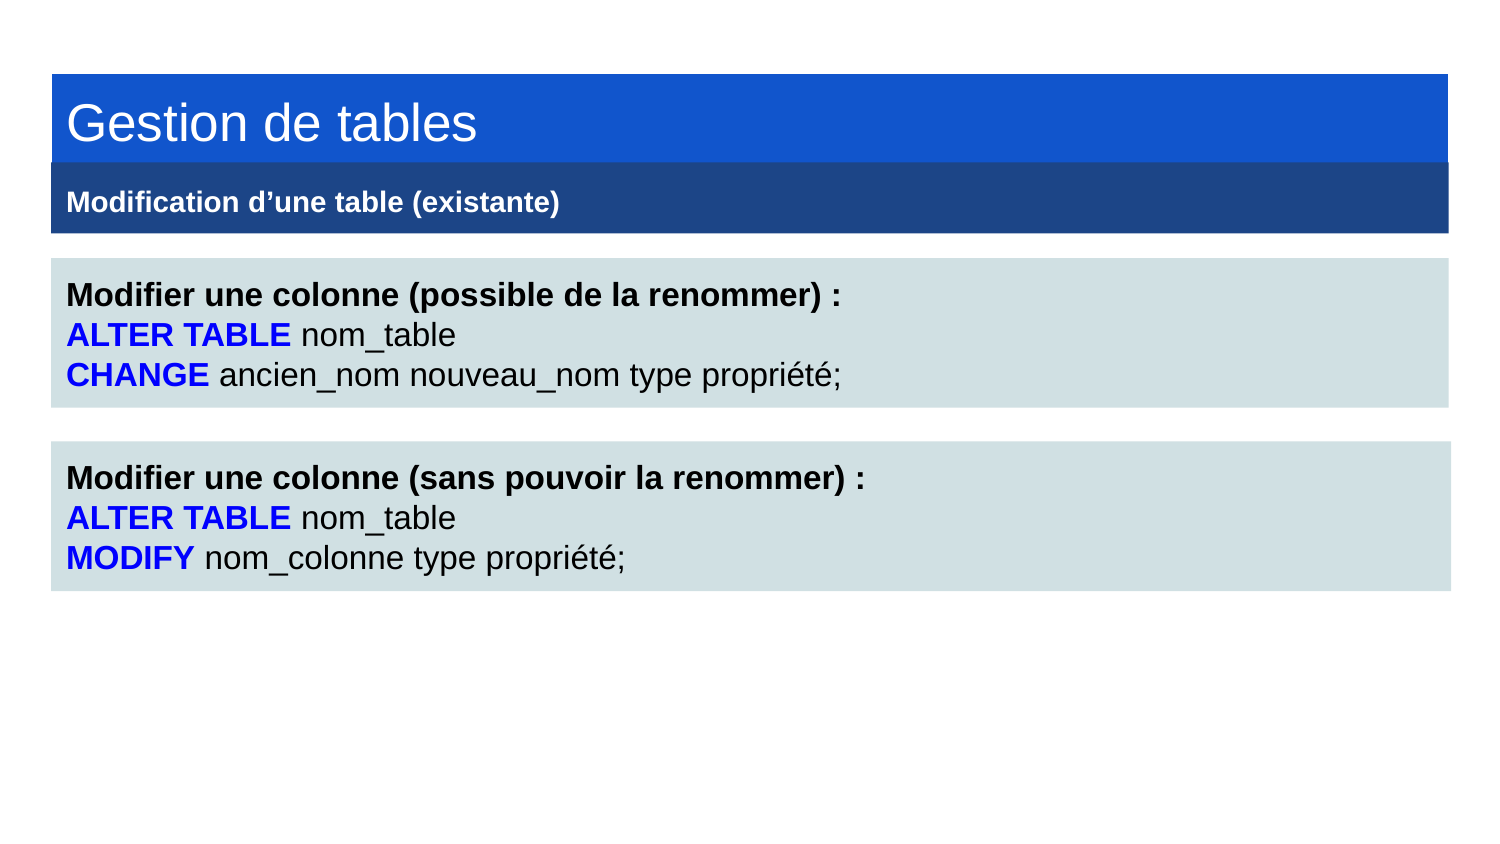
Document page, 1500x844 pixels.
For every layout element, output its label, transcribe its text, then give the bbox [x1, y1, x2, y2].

text_box Modifier une colonne (possible de la renommer) : ALTER TABLE nom_table CHANGE ancien_nom nouveau_nom type propriété; [51, 258, 1449, 408]
text_box Modification d’une table (existante) [51, 162, 1449, 234]
text_box Modifier une colonne (sans pouvoir la renommer) : ALTER TABLE nom_table MODIFY nom_colonne type propriété; [51, 441, 1452, 592]
text_box Gestion de tables [51, 72, 1449, 162]
